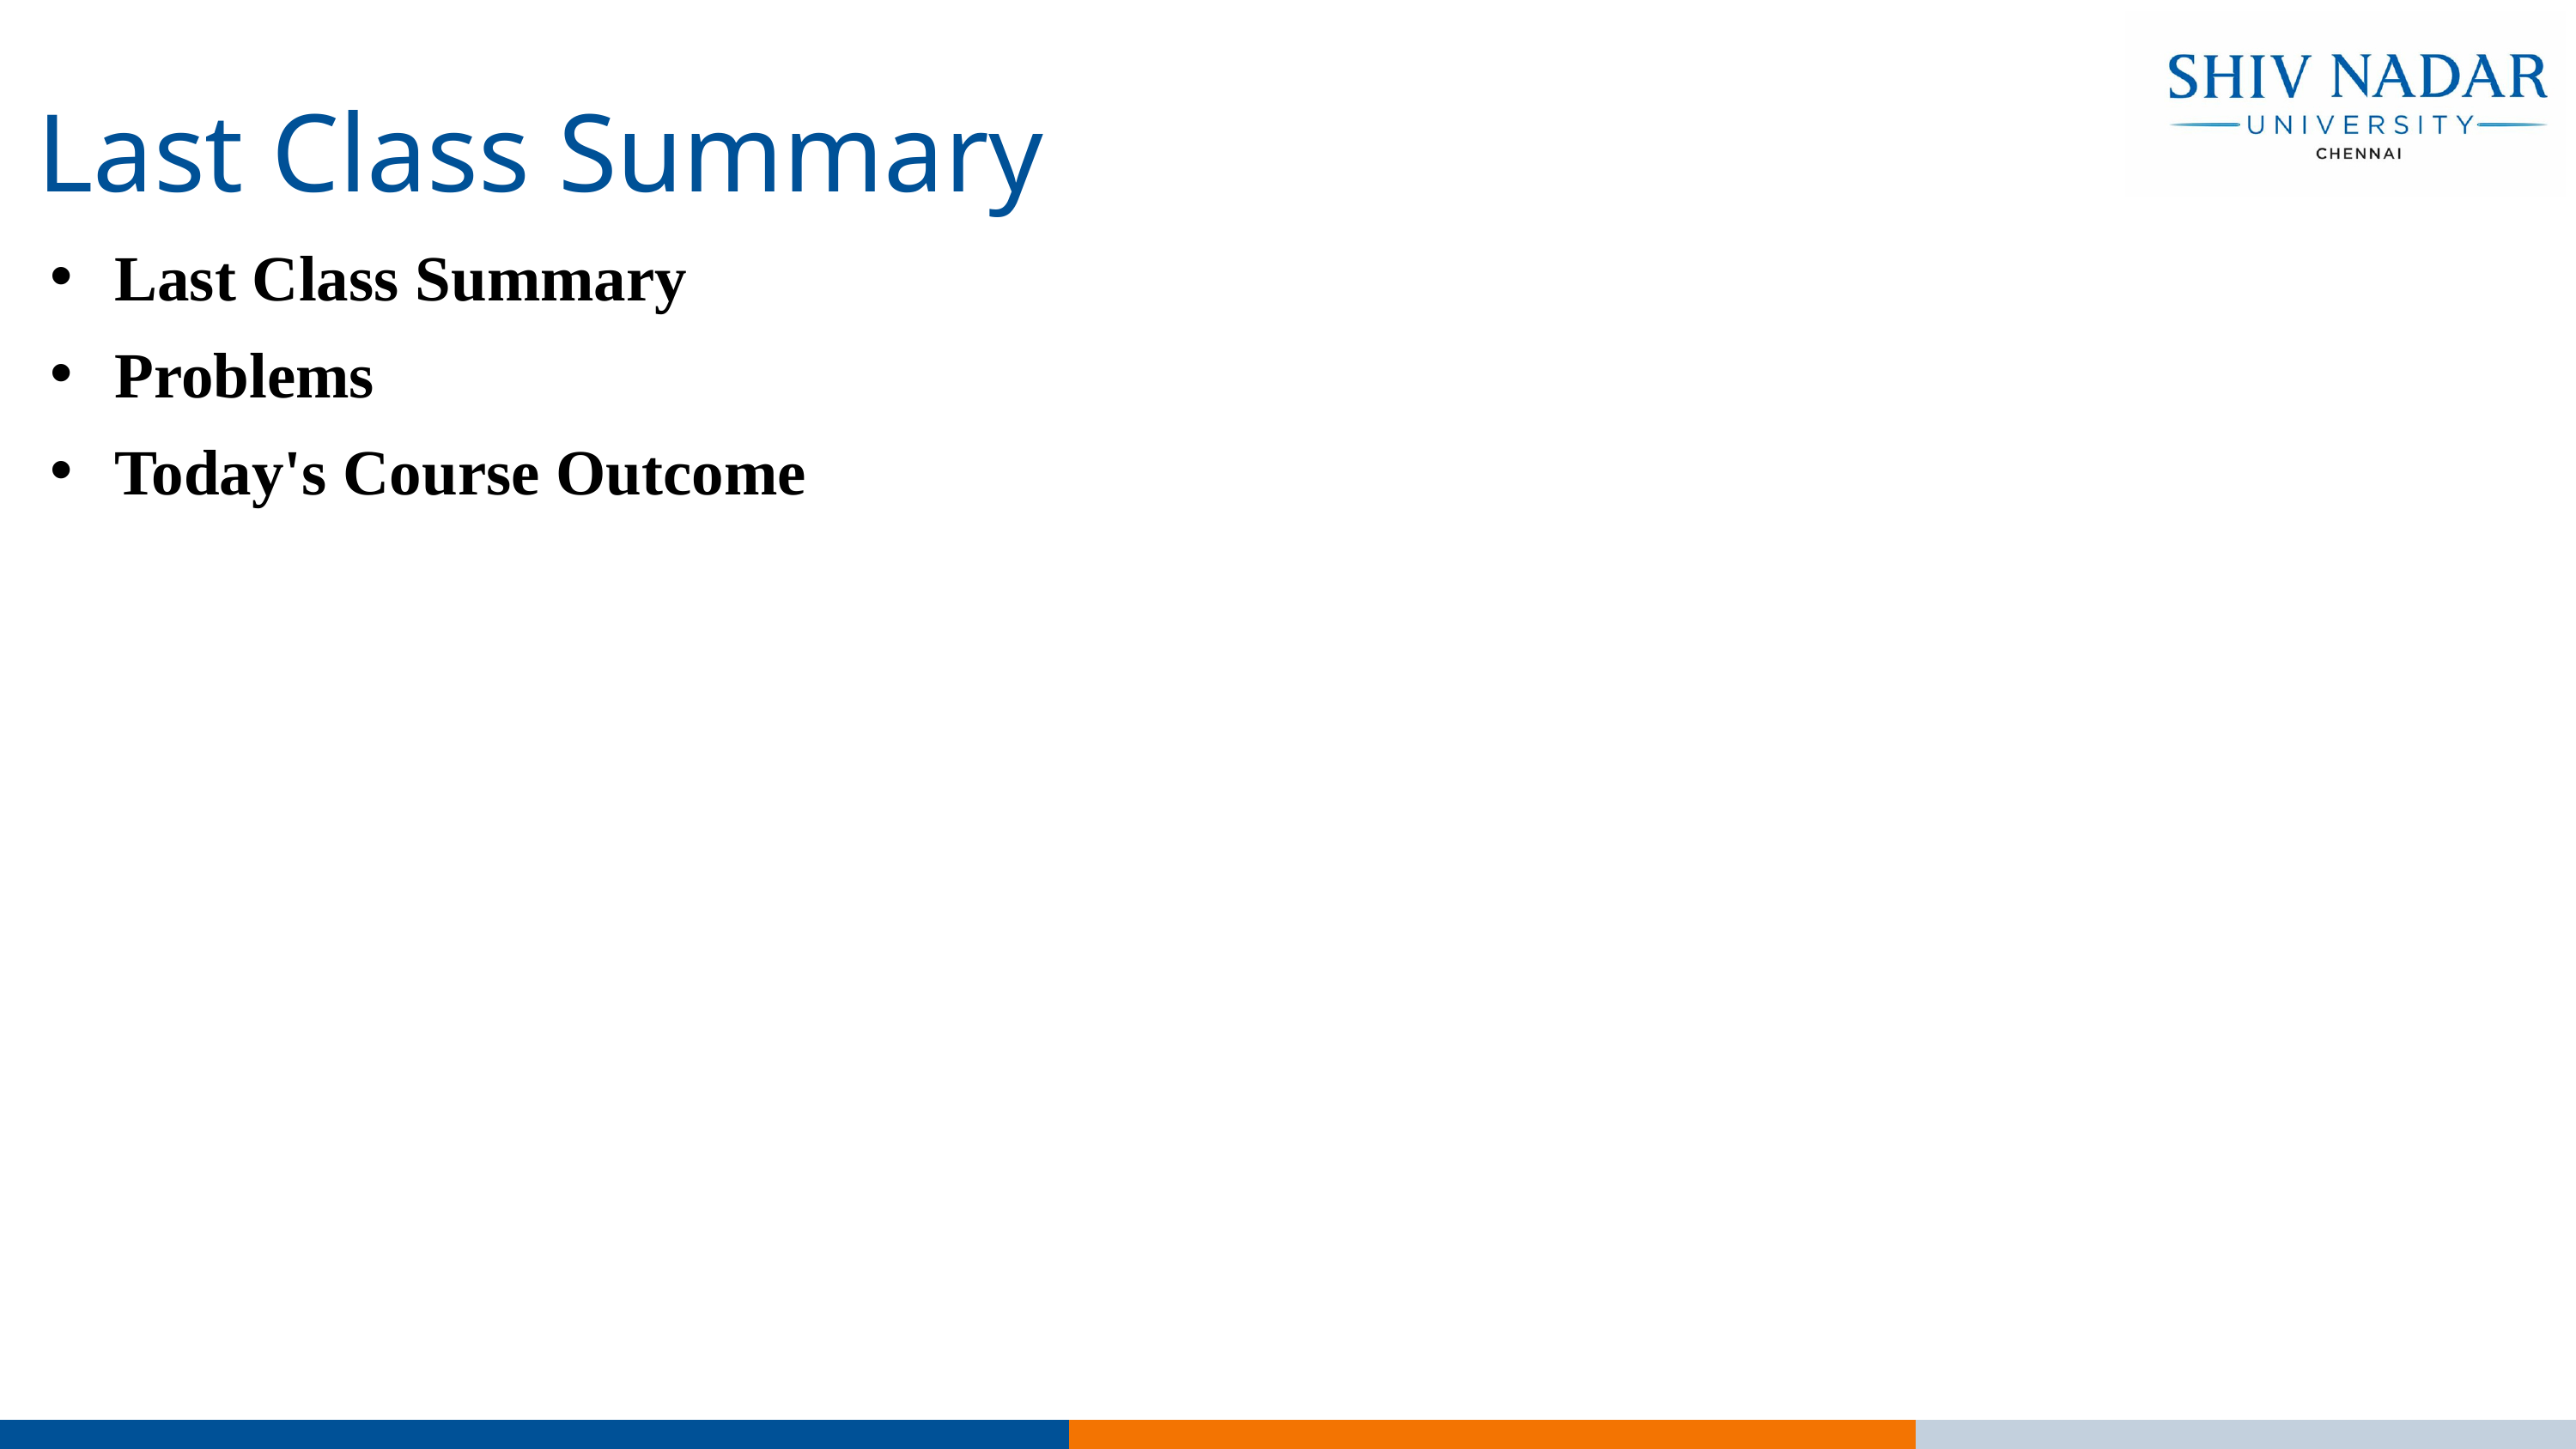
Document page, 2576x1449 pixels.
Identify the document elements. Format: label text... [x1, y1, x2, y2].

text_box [1915, 1419, 2576, 1449]
text_box Last Class Summary Problems Today's Course Outcome [37, 224, 2501, 514]
text_box Last Class Summary [37, 63, 1682, 214]
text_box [0, 1419, 1067, 1449]
picture [2124, 11, 2566, 197]
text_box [1068, 1419, 1914, 1449]
